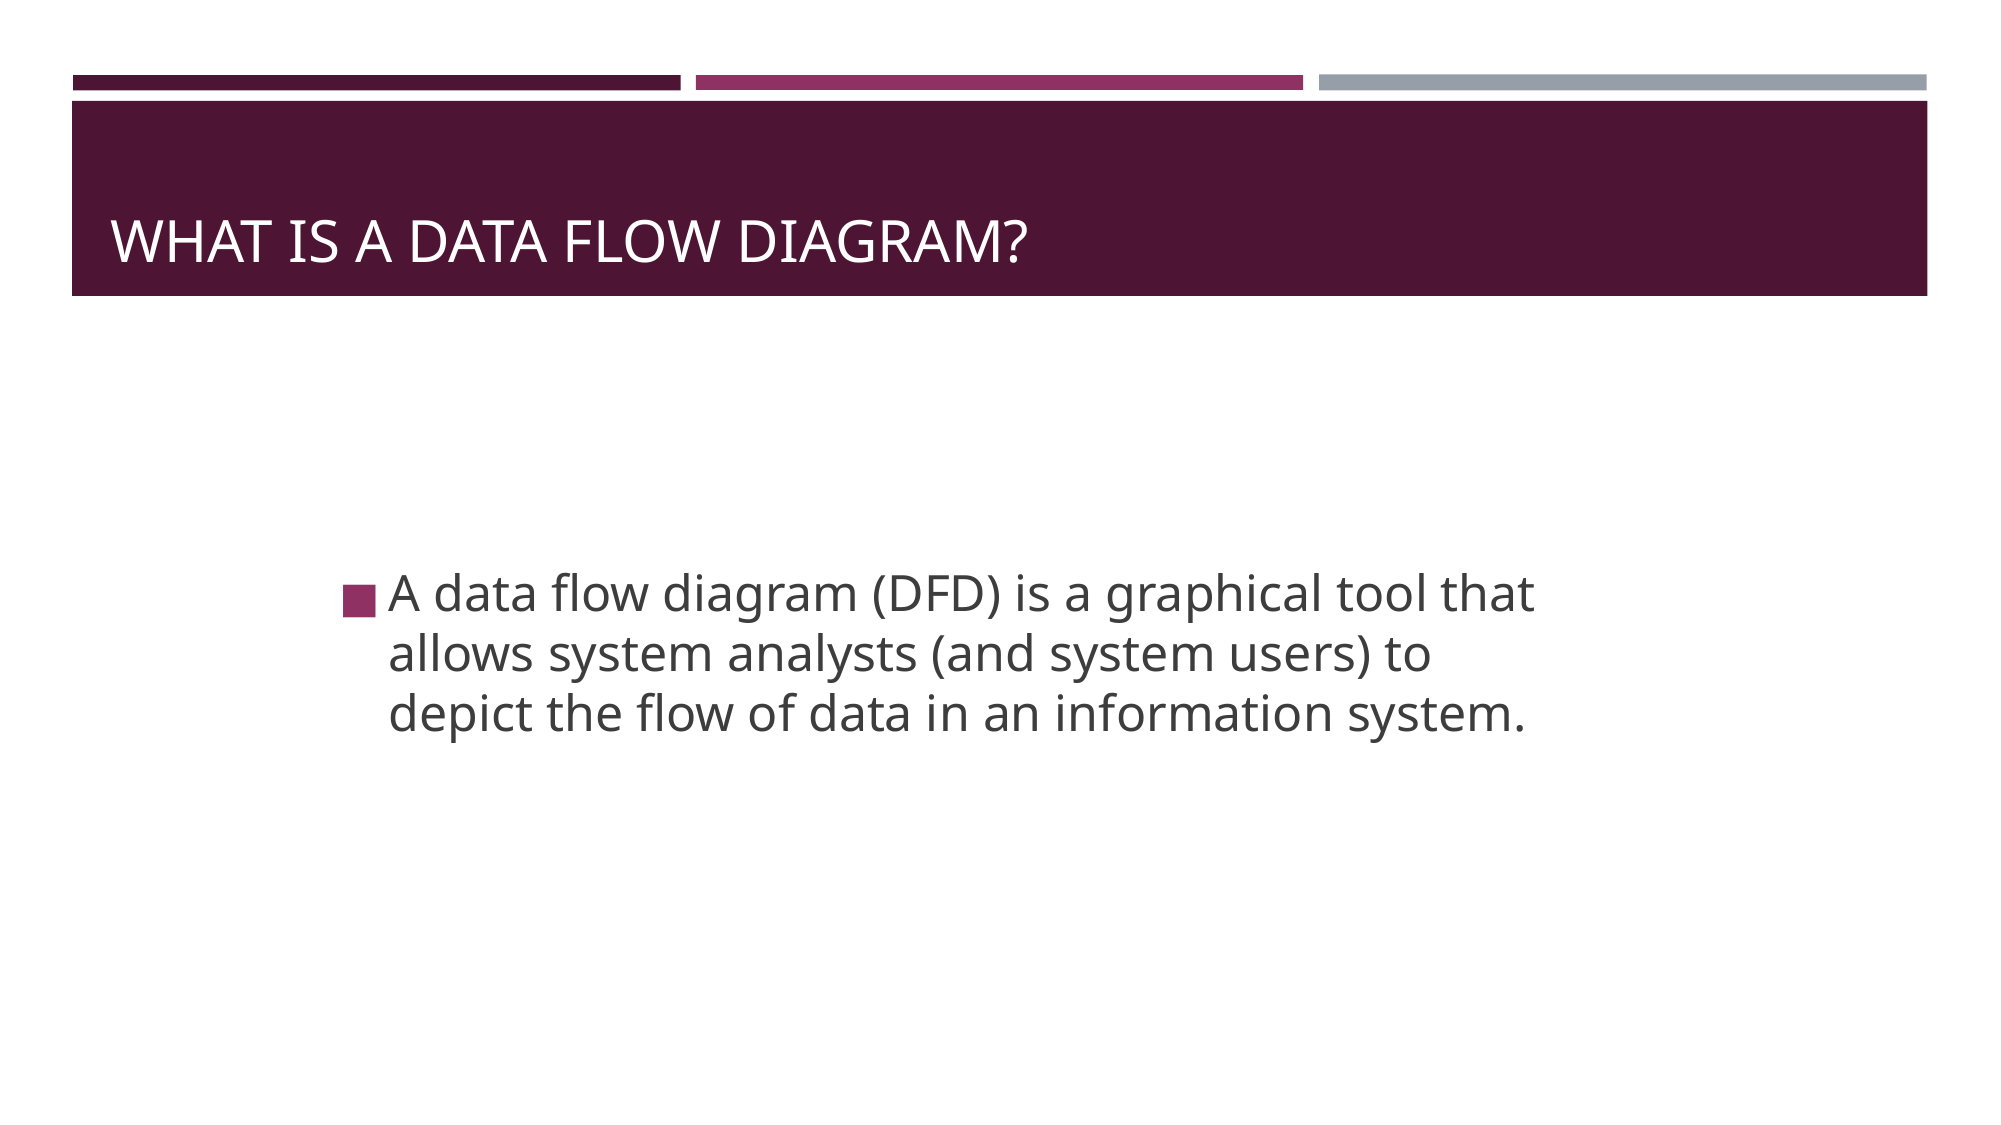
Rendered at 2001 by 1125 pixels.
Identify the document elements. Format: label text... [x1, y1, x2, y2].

text_box WHAT IS A DATA FLOW DIAGRAM? [95, 115, 1905, 282]
text_box A data flow diagram (DFD) is a graphical tool that allows system analysts (and system users) to depict the flow of data in an information system. [323, 474, 1606, 854]
